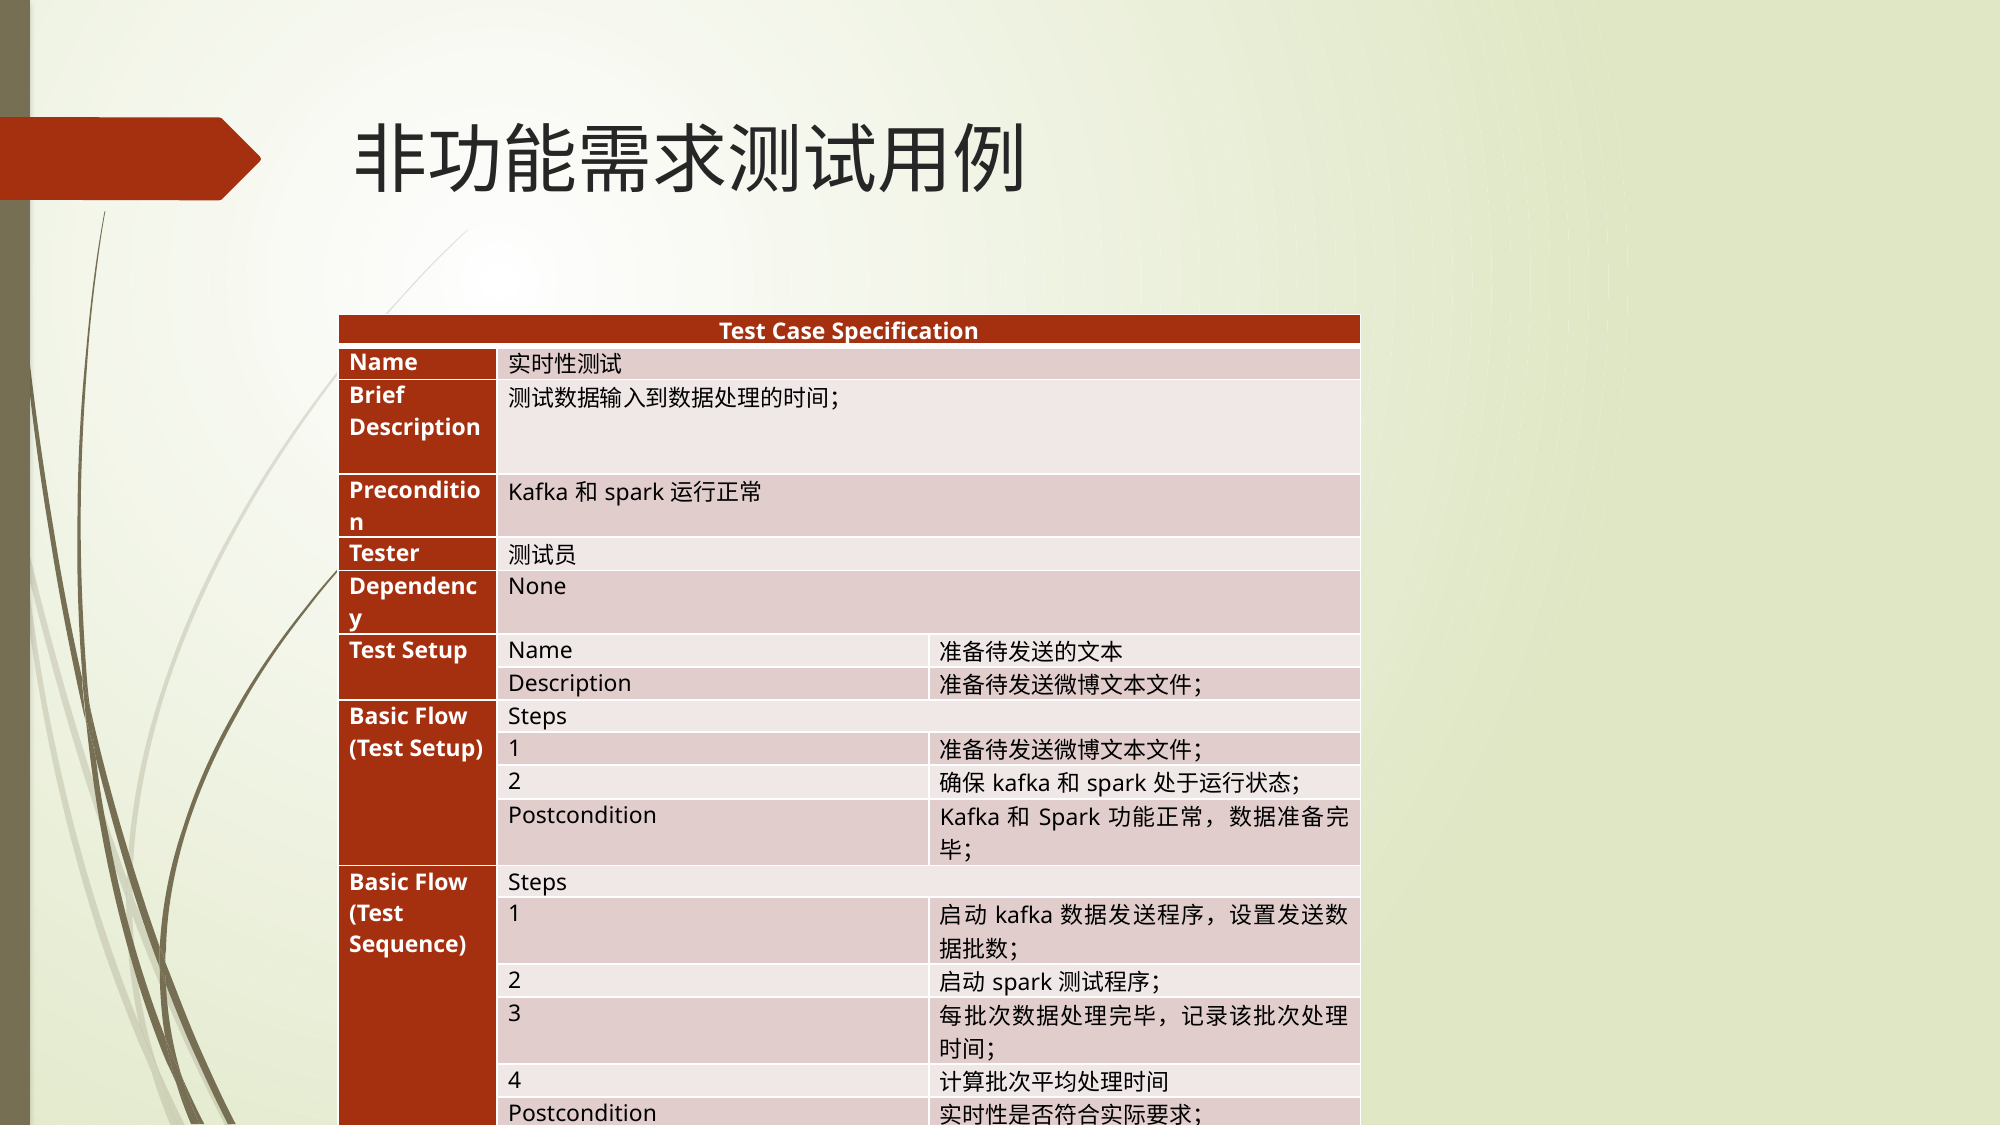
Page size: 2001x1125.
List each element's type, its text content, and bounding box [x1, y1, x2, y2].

table_cell Steps [498, 701, 1360, 731]
table_cell Basic Flow (Test Sequence) [339, 866, 496, 1125]
table_cell None [498, 571, 1360, 633]
table_cell 准备待发送微博文本文件； [930, 668, 1360, 699]
table_cell Steps [498, 866, 1360, 896]
table_cell Brief Description [339, 380, 496, 473]
table_cell 每批次数据处理完毕，记录该批次处理时间； [930, 998, 1360, 1063]
table_cell 实时性是否符合实际要求； [930, 1098, 1360, 1125]
table_cell Kafka和Spark功能正常，数据准备完毕； [930, 800, 1360, 865]
table_cell 启动kafka数据发送程序，设置发送数据批数； [930, 898, 1360, 963]
table_cell Dependency [339, 571, 496, 633]
table_cell Name [498, 635, 928, 666]
table_cell Description [498, 668, 928, 699]
table_cell Precondition [339, 475, 496, 536]
table_cell 准备待发送微博文本文件； [930, 733, 1360, 764]
table_cell 1 [498, 898, 928, 963]
table_cell Tester [339, 538, 496, 570]
table_cell Name [339, 349, 496, 379]
table_cell 实时性测试 [498, 349, 1360, 379]
table_cell Kafka和spark运行正常 [498, 475, 1360, 536]
table_cell Postcondition [498, 1098, 928, 1125]
table_cell Test Setup [339, 635, 496, 699]
title 非功能需求测试用例 [337, 104, 1800, 315]
table_cell 3 [498, 998, 928, 1063]
table_header Test Case Specification [339, 315, 1360, 343]
table_cell 确保kafka和spark处于运行状态； [930, 766, 1360, 798]
table_cell 2 [498, 766, 928, 798]
table_cell 4 [498, 1065, 928, 1096]
table_cell 启动spark测试程序； [930, 965, 1360, 996]
table_cell 2 [498, 965, 928, 996]
table_cell Postcondition [498, 800, 928, 865]
table_cell 1 [498, 733, 928, 764]
table_cell 计算批次平均处理时间 [930, 1065, 1360, 1096]
table_cell 测试数据输入到数据处理的时间； [498, 380, 1360, 473]
table_cell 准备待发送的文本 [930, 635, 1360, 666]
table_cell Basic Flow (Test Setup) [339, 701, 496, 865]
table_cell 测试员 [498, 538, 1360, 570]
